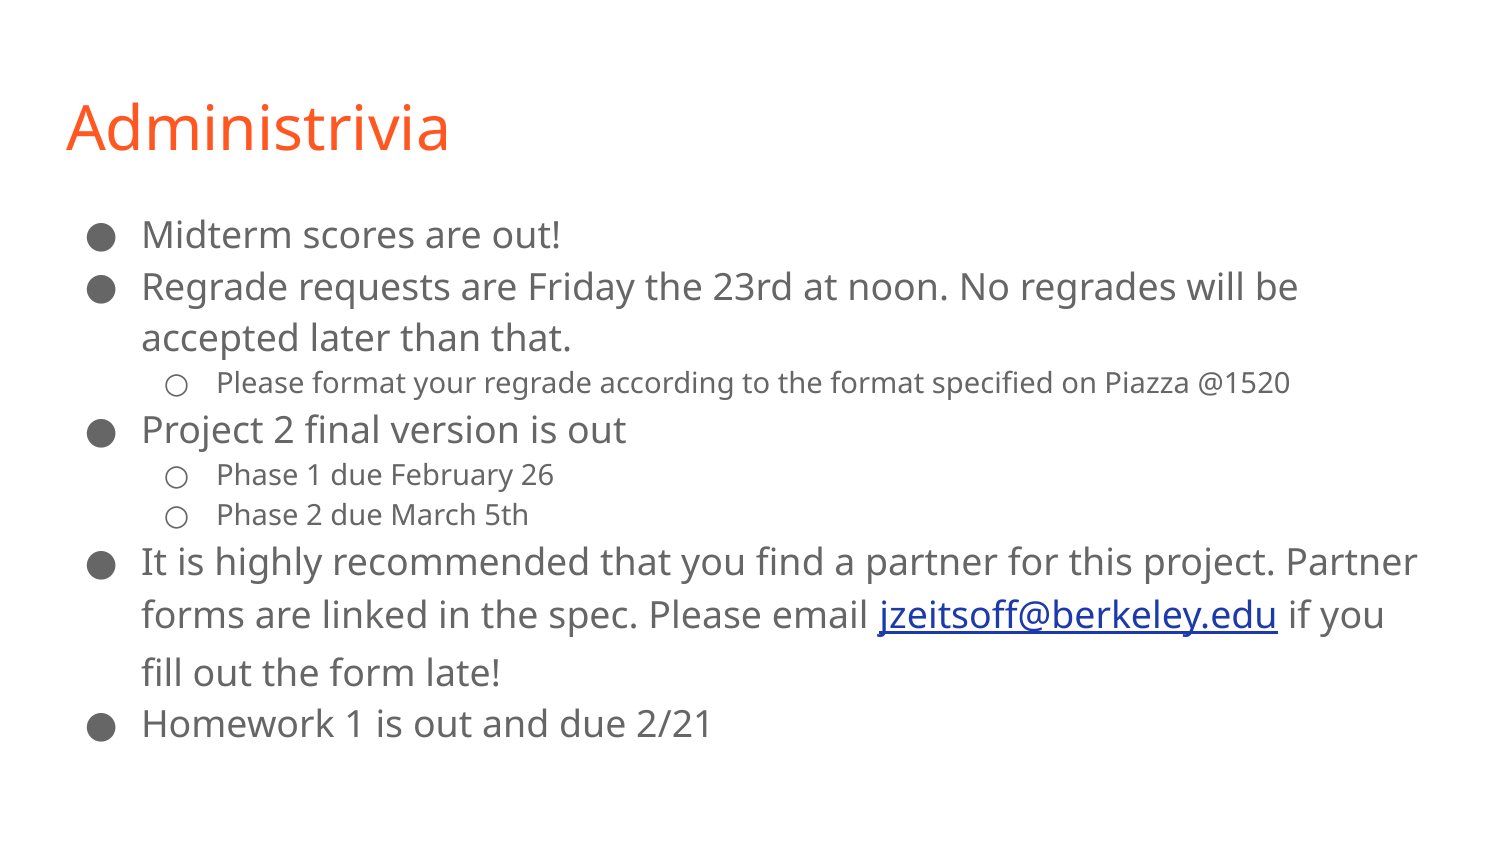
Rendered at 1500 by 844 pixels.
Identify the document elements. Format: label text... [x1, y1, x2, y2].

list Midterm scores are out! Regrade requests are Friday the 23rd at noon. No regrades will be accepted later than that. Please format your regrade according to the format specified on Piazza @1520 Project 2 final version is out Phase 1 due February 26 Phase 2 due March 5th It is highly recommended that you find a partner for this project. Partner forms are linked in the spec. Please email jzeitsoff@berkeley.edu if you fill out the form late! Homework 1 is out and due 2/21 [51, 189, 1449, 750]
title Administrivia [51, 72, 1449, 167]
